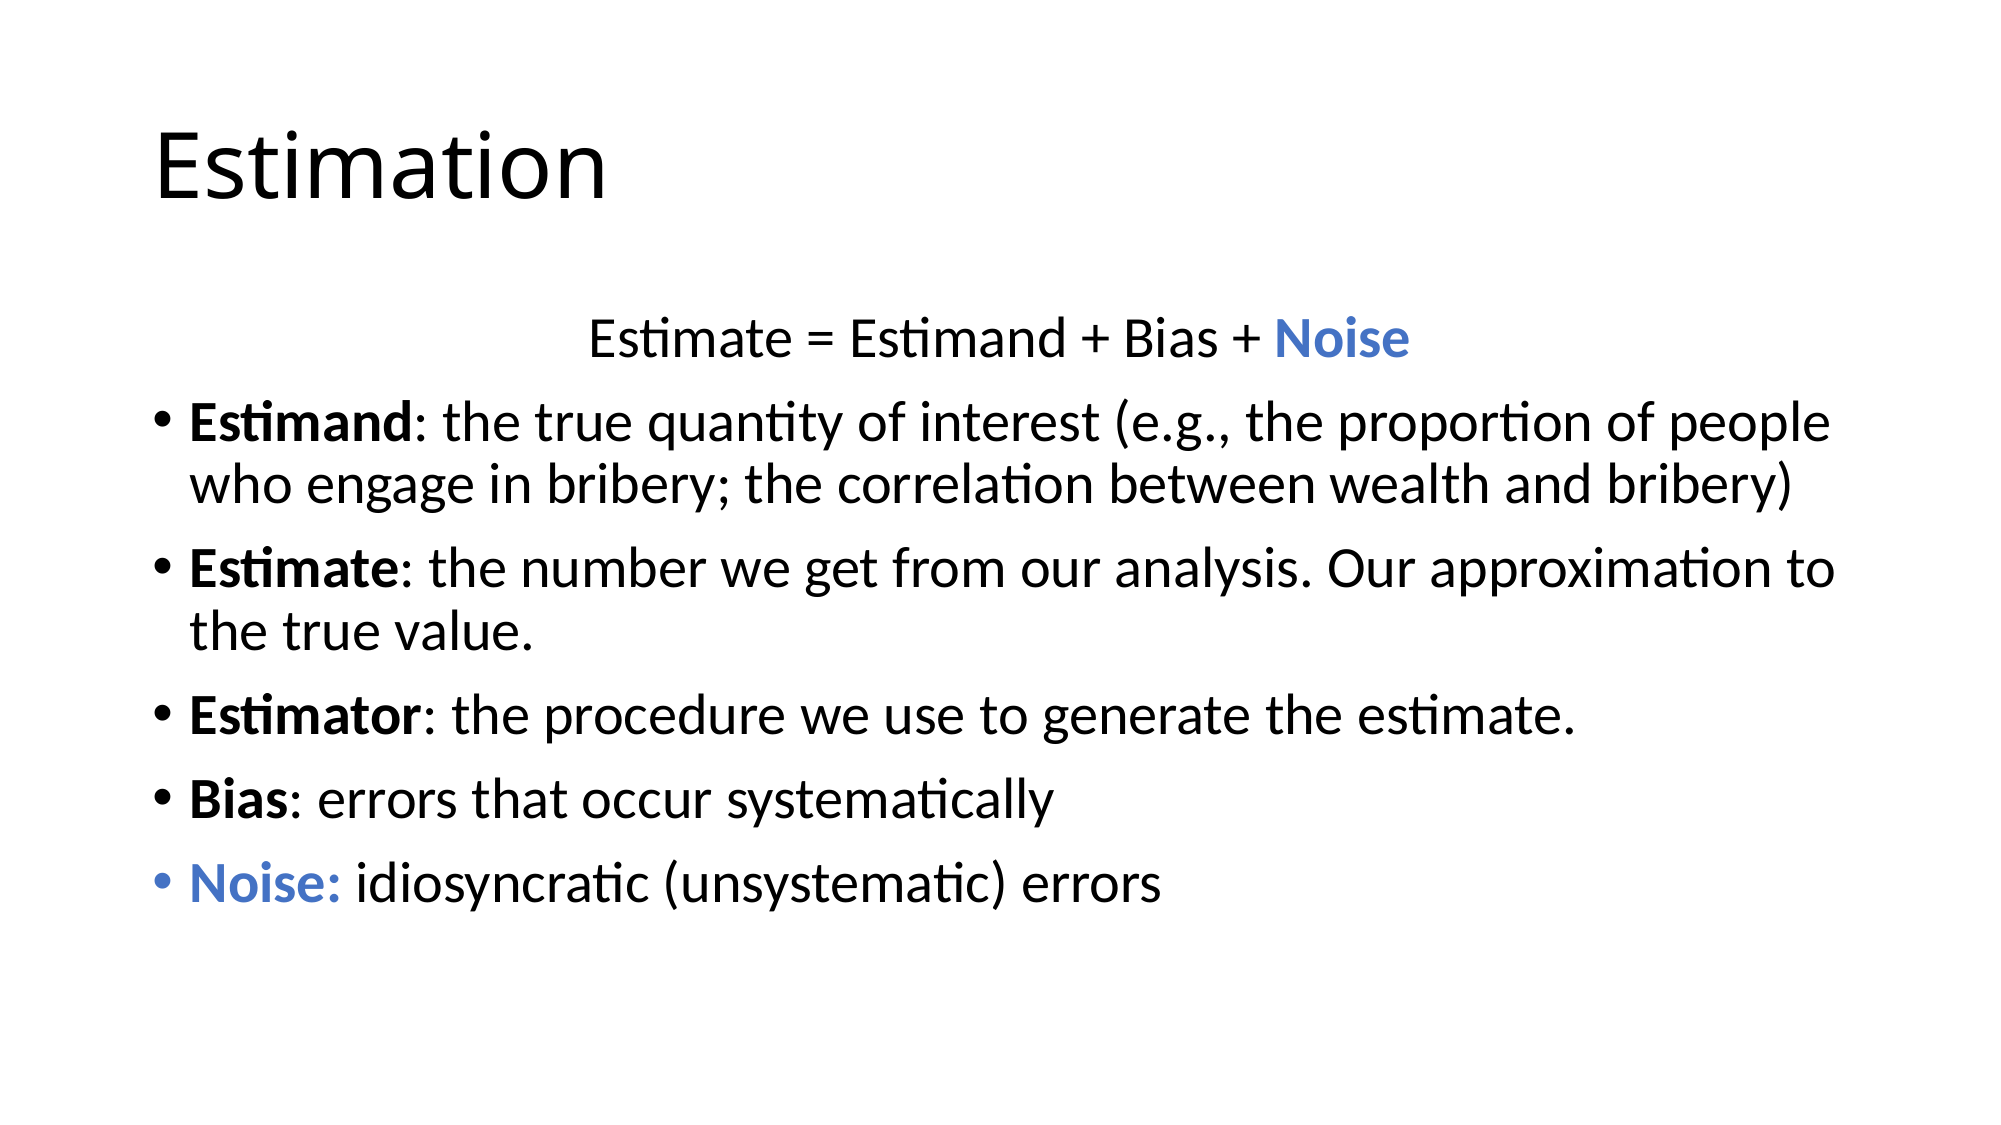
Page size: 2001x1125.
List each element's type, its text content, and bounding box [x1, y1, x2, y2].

title Estimation [137, 59, 1863, 278]
list Estimate = Estimand + Bias + Noise Estimand: the true quantity of interest (e.g., the proportion of people who engage in bribery; the correlation between wealth and bribery) Estimate: the number we get from our analysis. Our approximation to the true value. Estimator: the procedure we use to generate the estimate. Bias: errors that occur systematically Noise: idiosyncratic (unsystematic) errors [137, 299, 1863, 1014]
